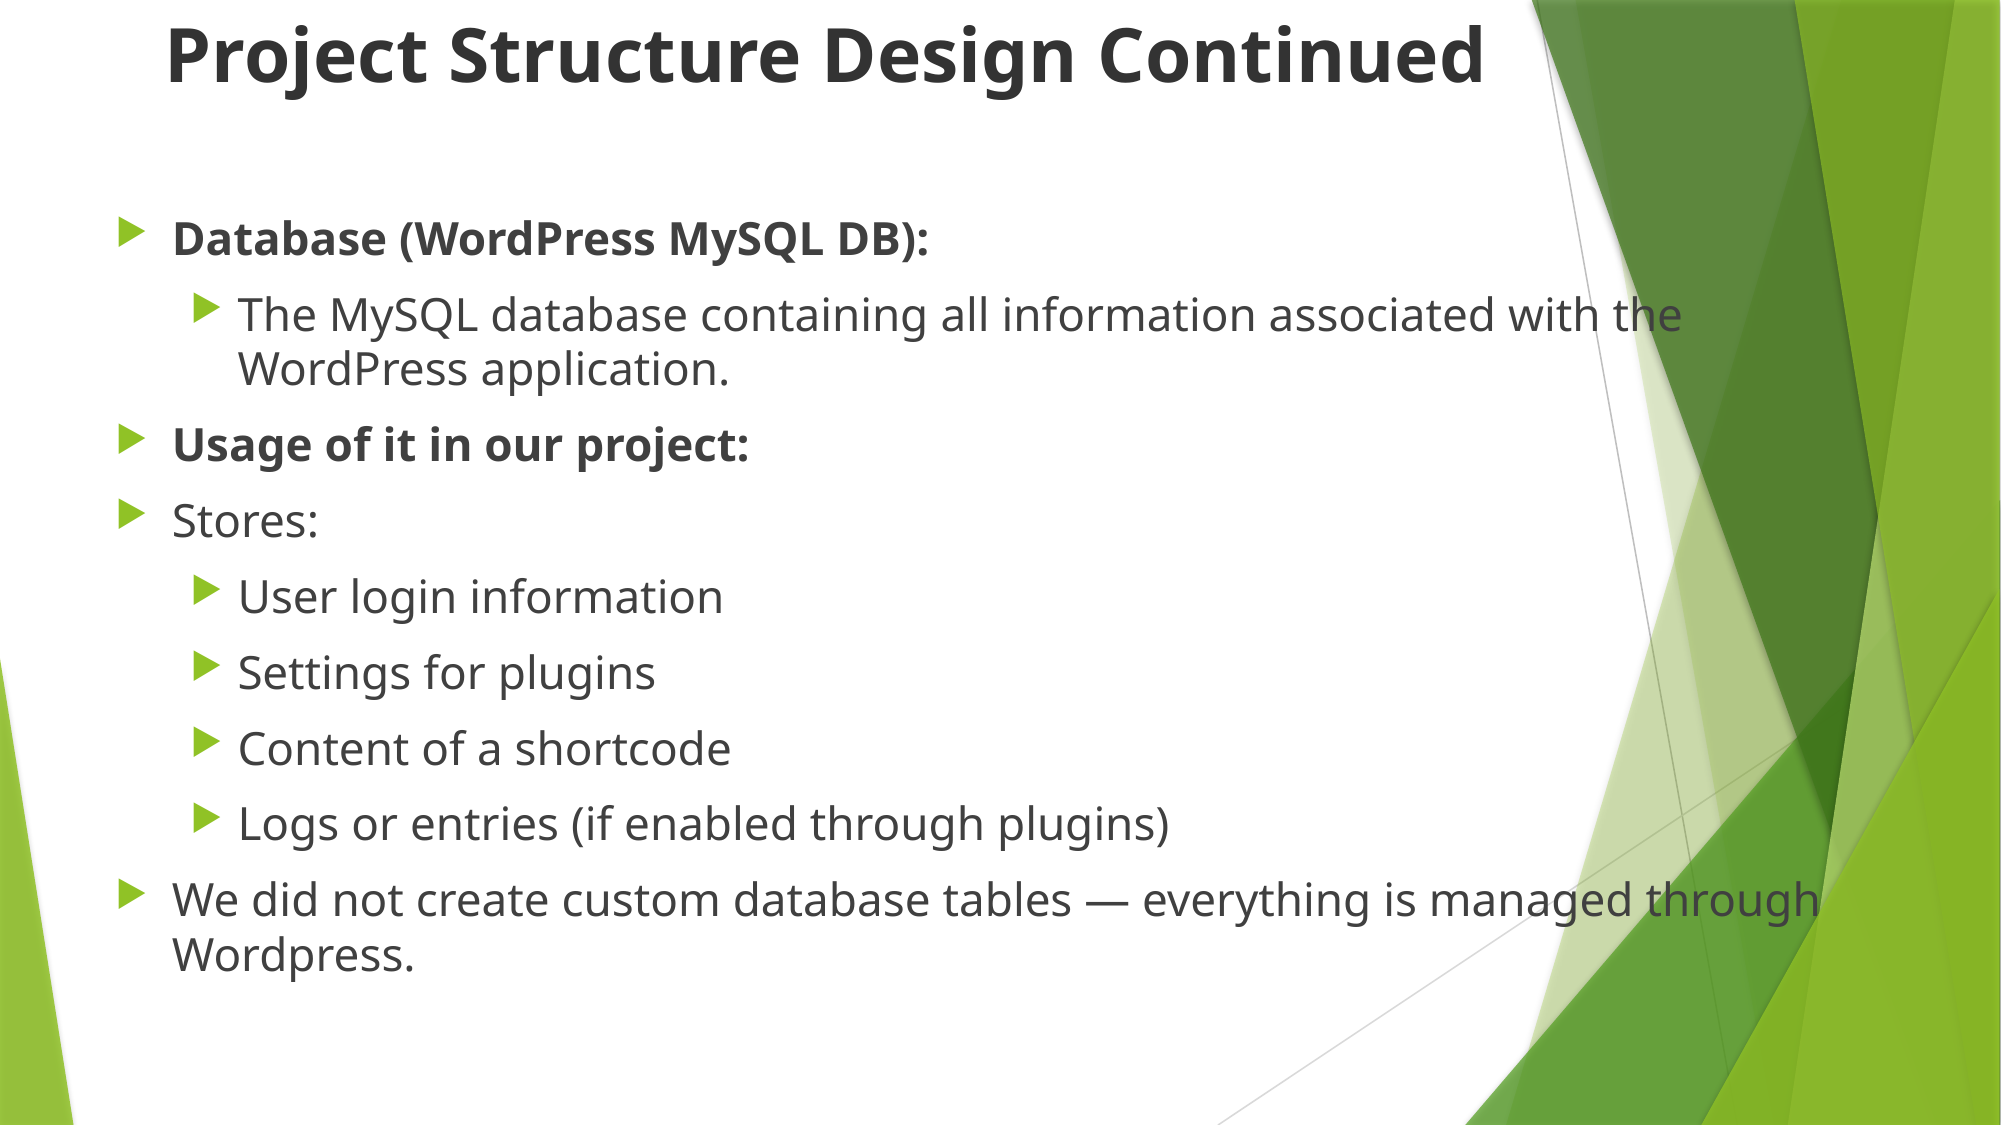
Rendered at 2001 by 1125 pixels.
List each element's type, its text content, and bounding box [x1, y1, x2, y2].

list Database (WordPress MySQL DB): The MySQL database containing all information associated with the WordPress application. Usage of it in our project: Stores: User login information Settings for plugins Content of a shortcode Logs or entries (if enabled through plugins) We did not create custom database tables — everything is managed through Wordpress. [100, 201, 1849, 1035]
title Project Structure Design Continued [149, 0, 1849, 201]
